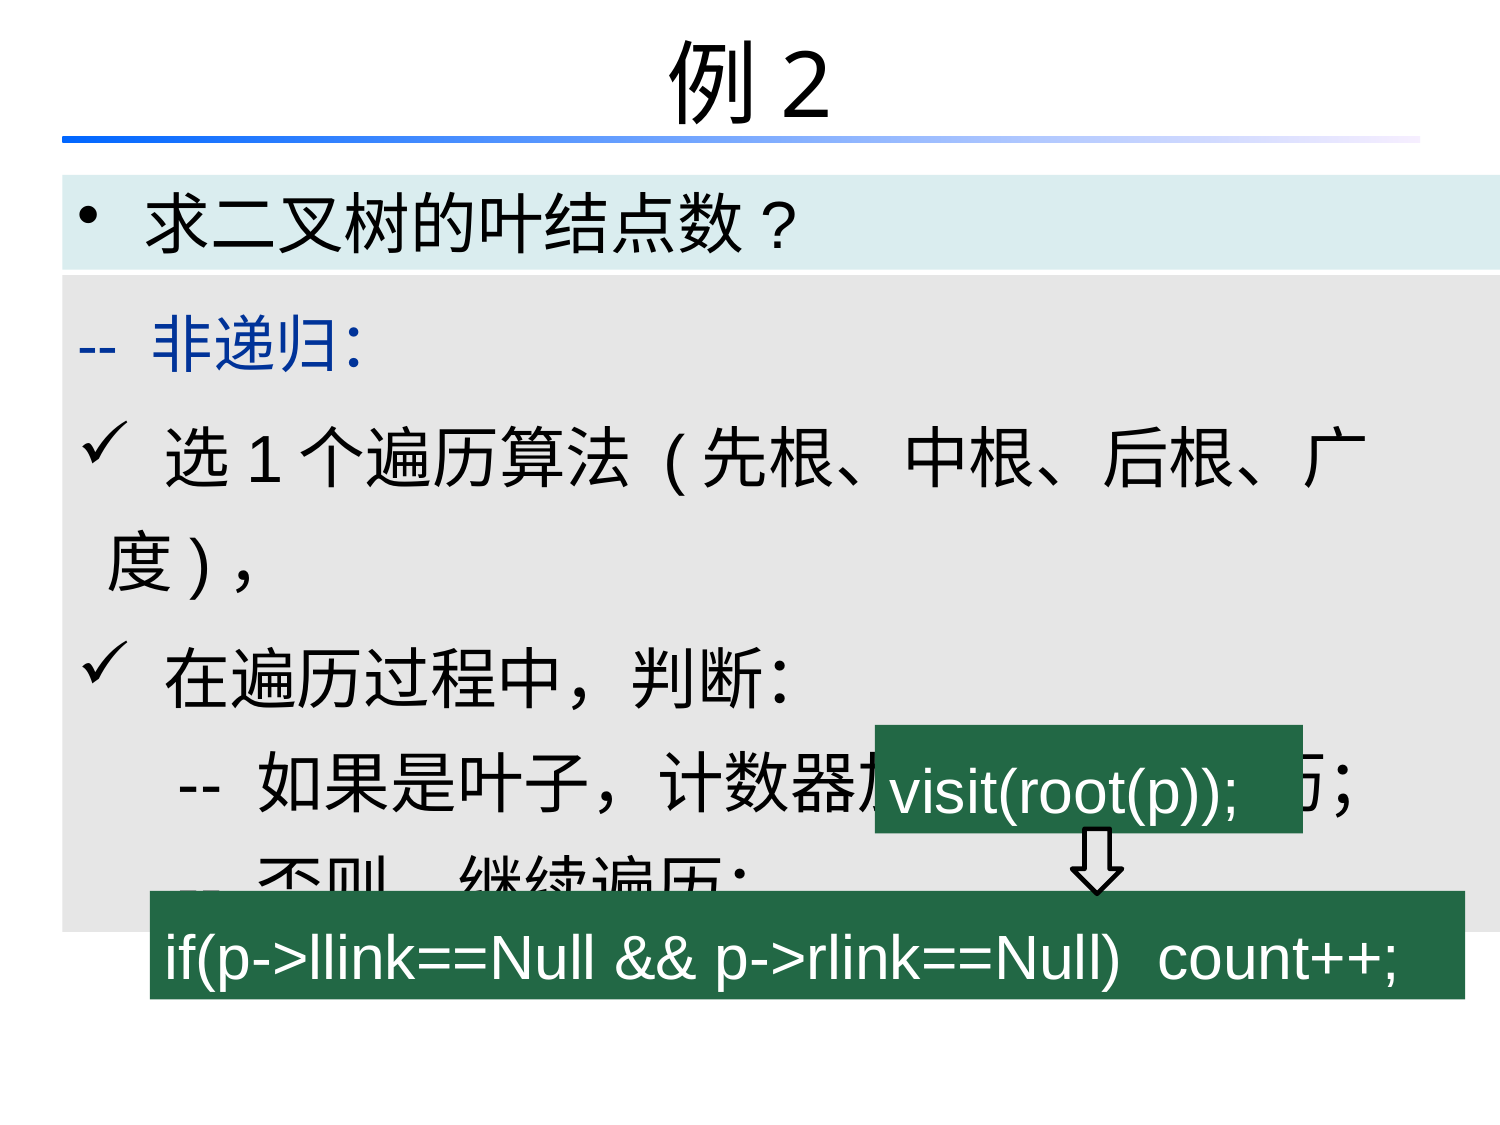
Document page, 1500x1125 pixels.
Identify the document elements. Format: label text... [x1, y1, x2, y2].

title 例2 [74, 0, 1426, 176]
text_box visit(root(p)); [874, 724, 1303, 834]
text_box -- 非递归： 选1个遍历算法 (先根、中根、后根、广度)， 在遍历过程中，判断： -- 如果是叶子，计数器加1，继续遍历； -- 否则，继续遍历； [62, 275, 1500, 932]
text_box [62, 136, 1421, 143]
text_box 求二叉树的叶结点数? [62, 174, 1500, 270]
text_box [1072, 828, 1123, 894]
text_box if(p->llink==Null && p->rlink==Null) count++; [149, 890, 1466, 1000]
